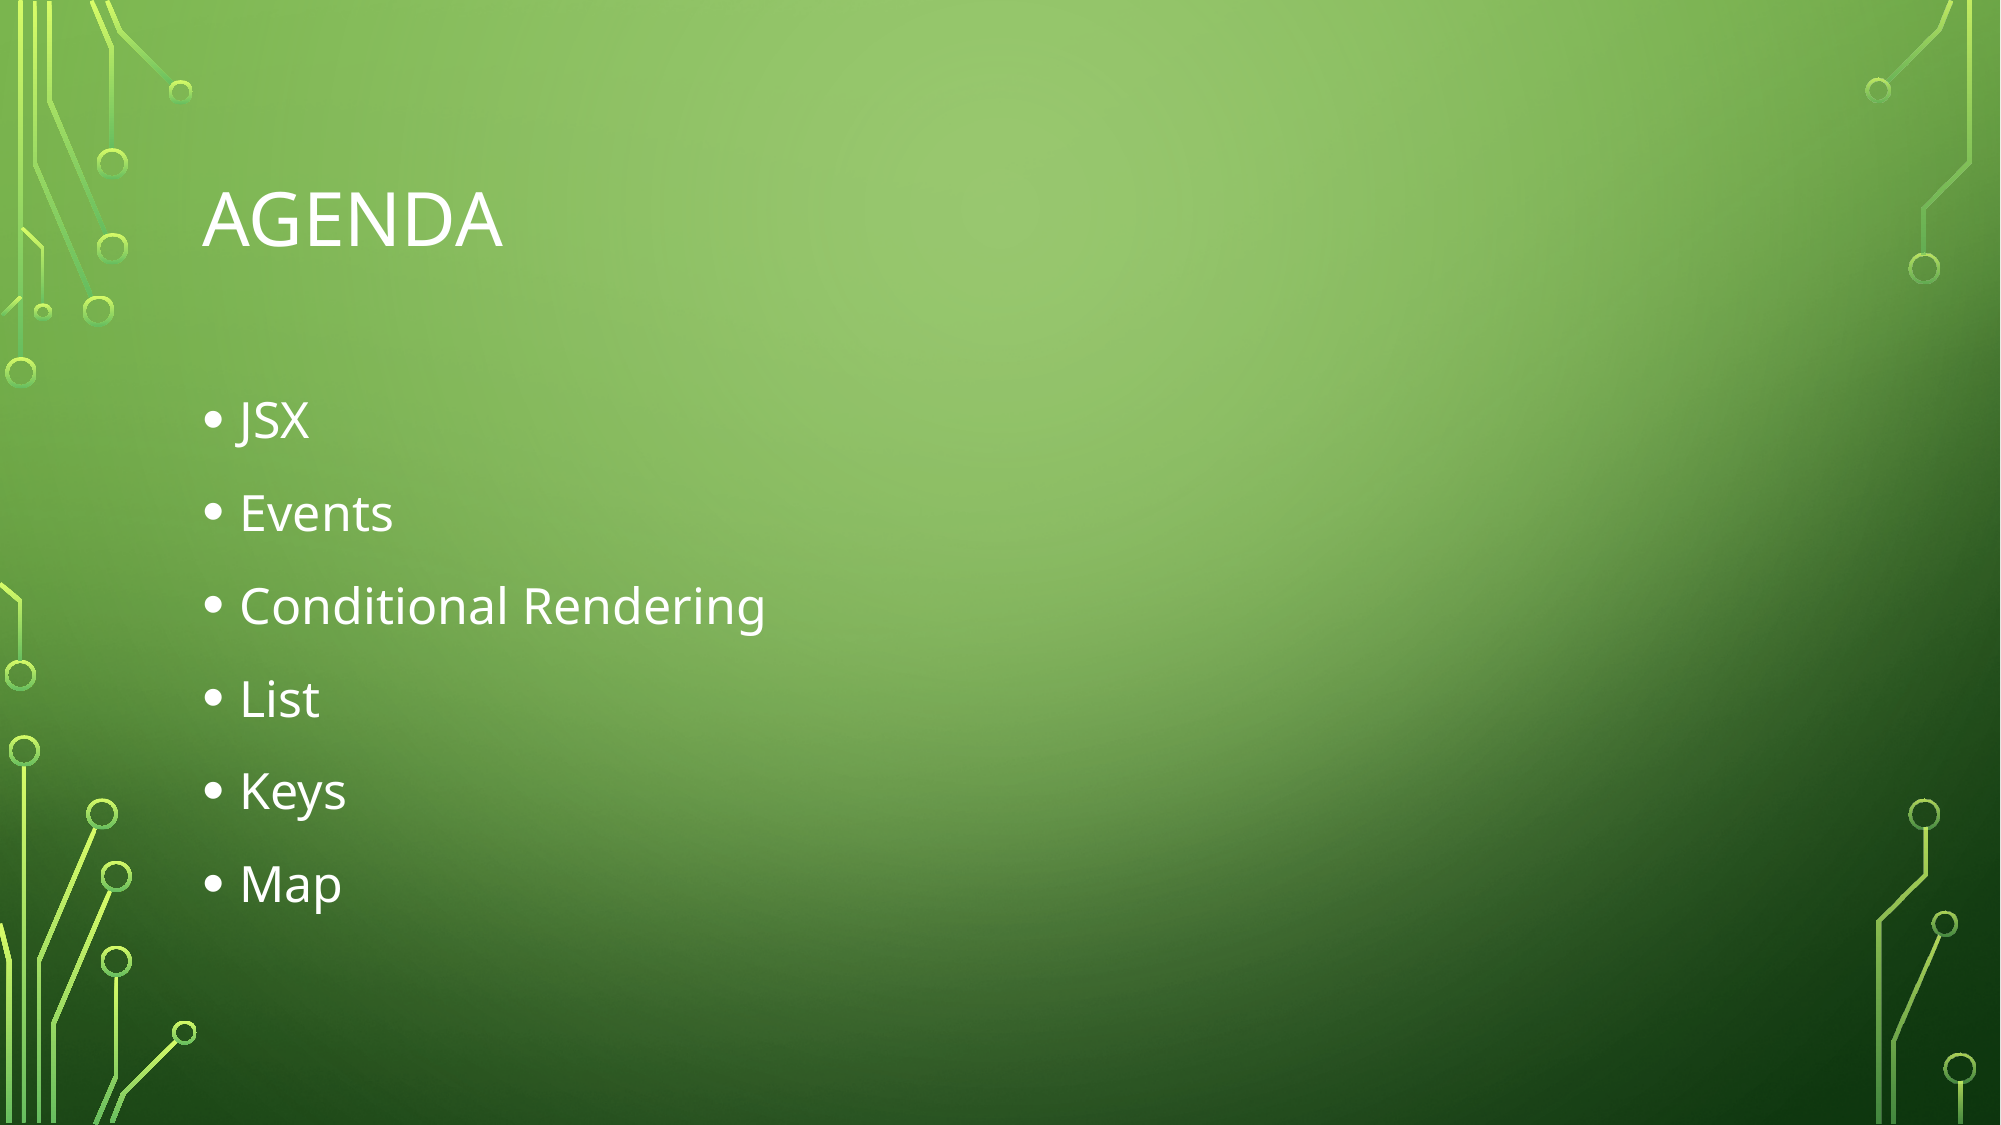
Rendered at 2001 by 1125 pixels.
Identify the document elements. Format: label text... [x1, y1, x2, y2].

list JSX Events Conditional Rendering List Keys Map [187, 369, 1813, 950]
title agenda [187, 101, 1813, 344]
